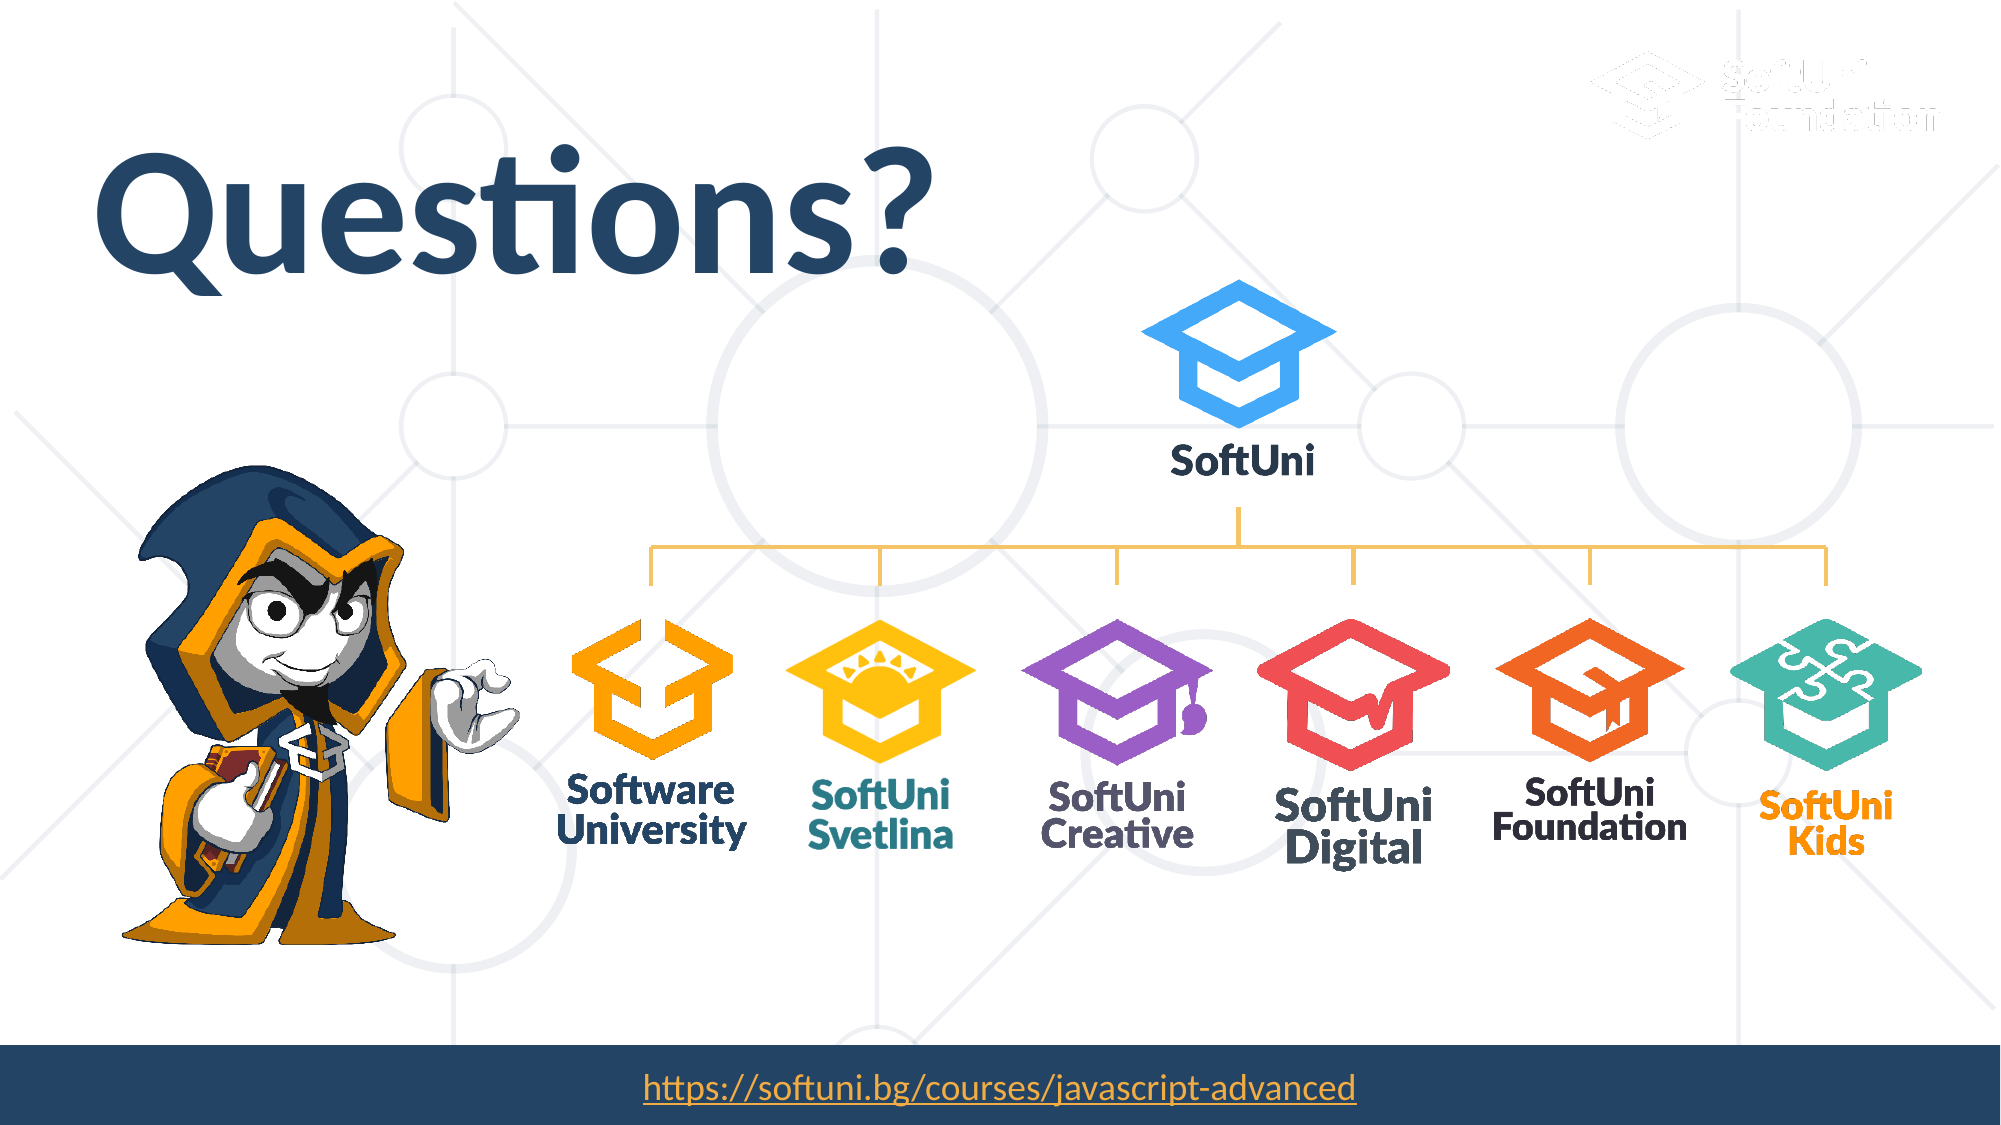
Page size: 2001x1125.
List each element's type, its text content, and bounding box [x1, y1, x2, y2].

text_box https://softuni.bg/courses/javascript-advanced [6, 1054, 1994, 1115]
picture [1257, 619, 1450, 877]
picture [1730, 619, 1922, 855]
picture [785, 619, 977, 850]
picture [1494, 618, 1686, 840]
picture [27, 364, 747, 1045]
picture [1140, 279, 1337, 476]
picture [1021, 619, 1213, 848]
picture [1590, 51, 1940, 139]
